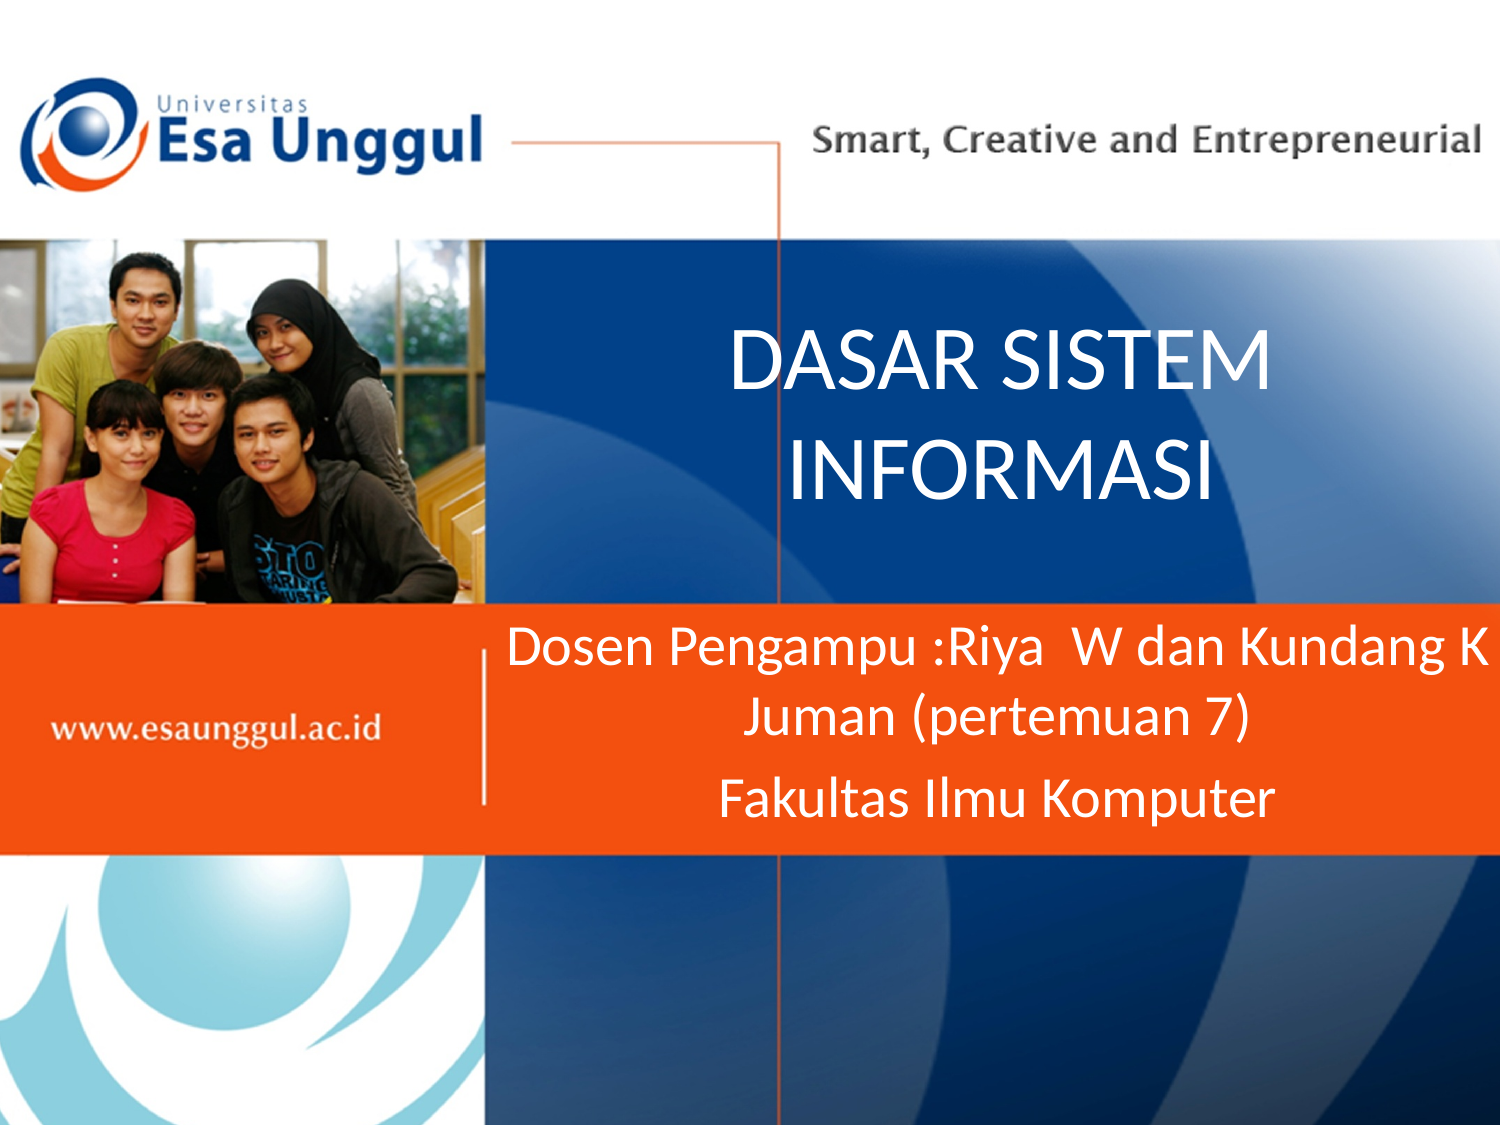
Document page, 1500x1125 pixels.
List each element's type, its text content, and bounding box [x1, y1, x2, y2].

picture [0, 37, 1500, 1125]
title DASAR SISTEM INFORMASI [487, 237, 1500, 579]
subtitle Dosen Pengampu :Riya W dan Kundang K Juman (pertemuan 7) Fakultas Ilmu Komputer [483, 600, 1500, 850]
